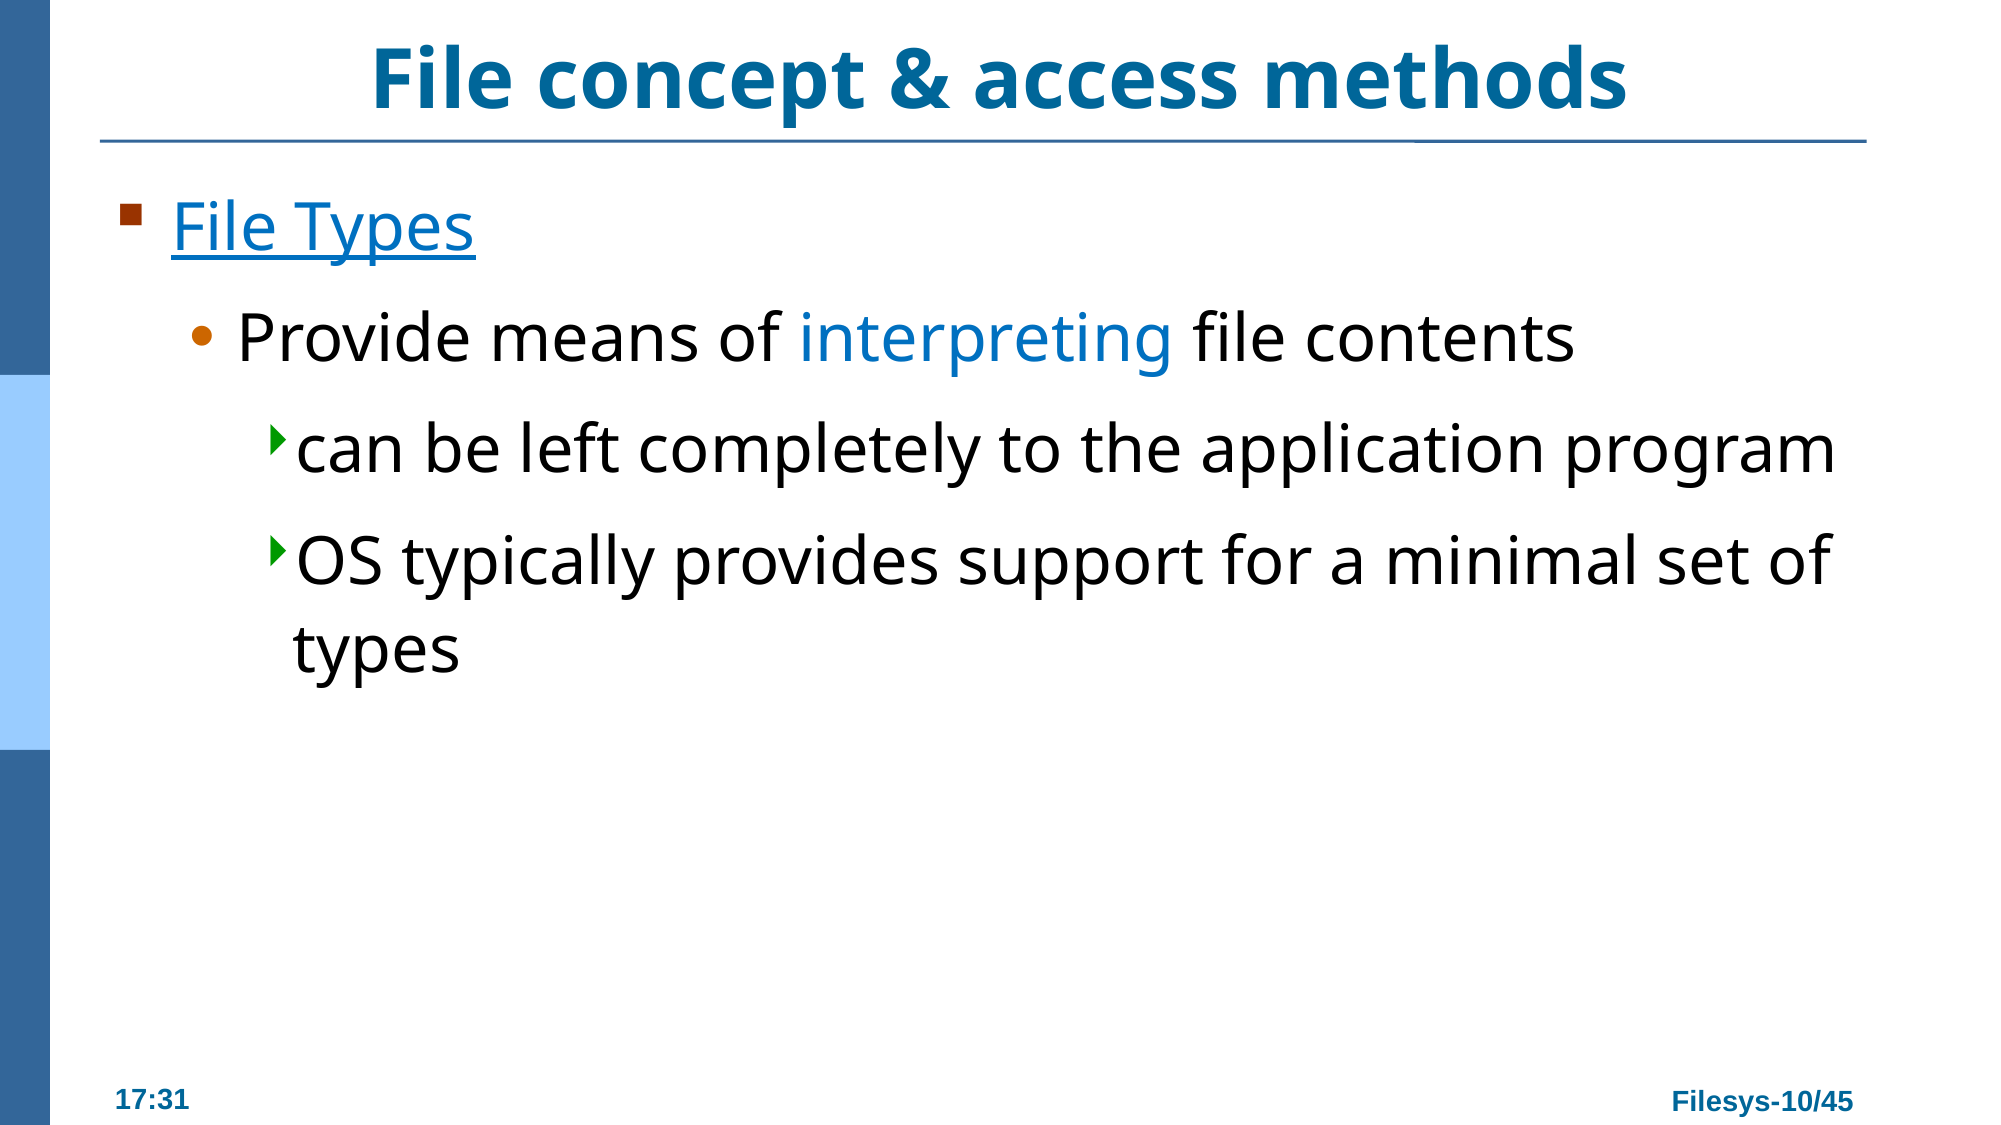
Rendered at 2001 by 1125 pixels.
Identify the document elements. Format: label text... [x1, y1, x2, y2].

list File Types Provide means of interpreting file contents can be left completely to the application program OS typically provides support for a minimal set of types [99, 168, 1860, 994]
title File concept & access methods [99, 38, 1900, 133]
